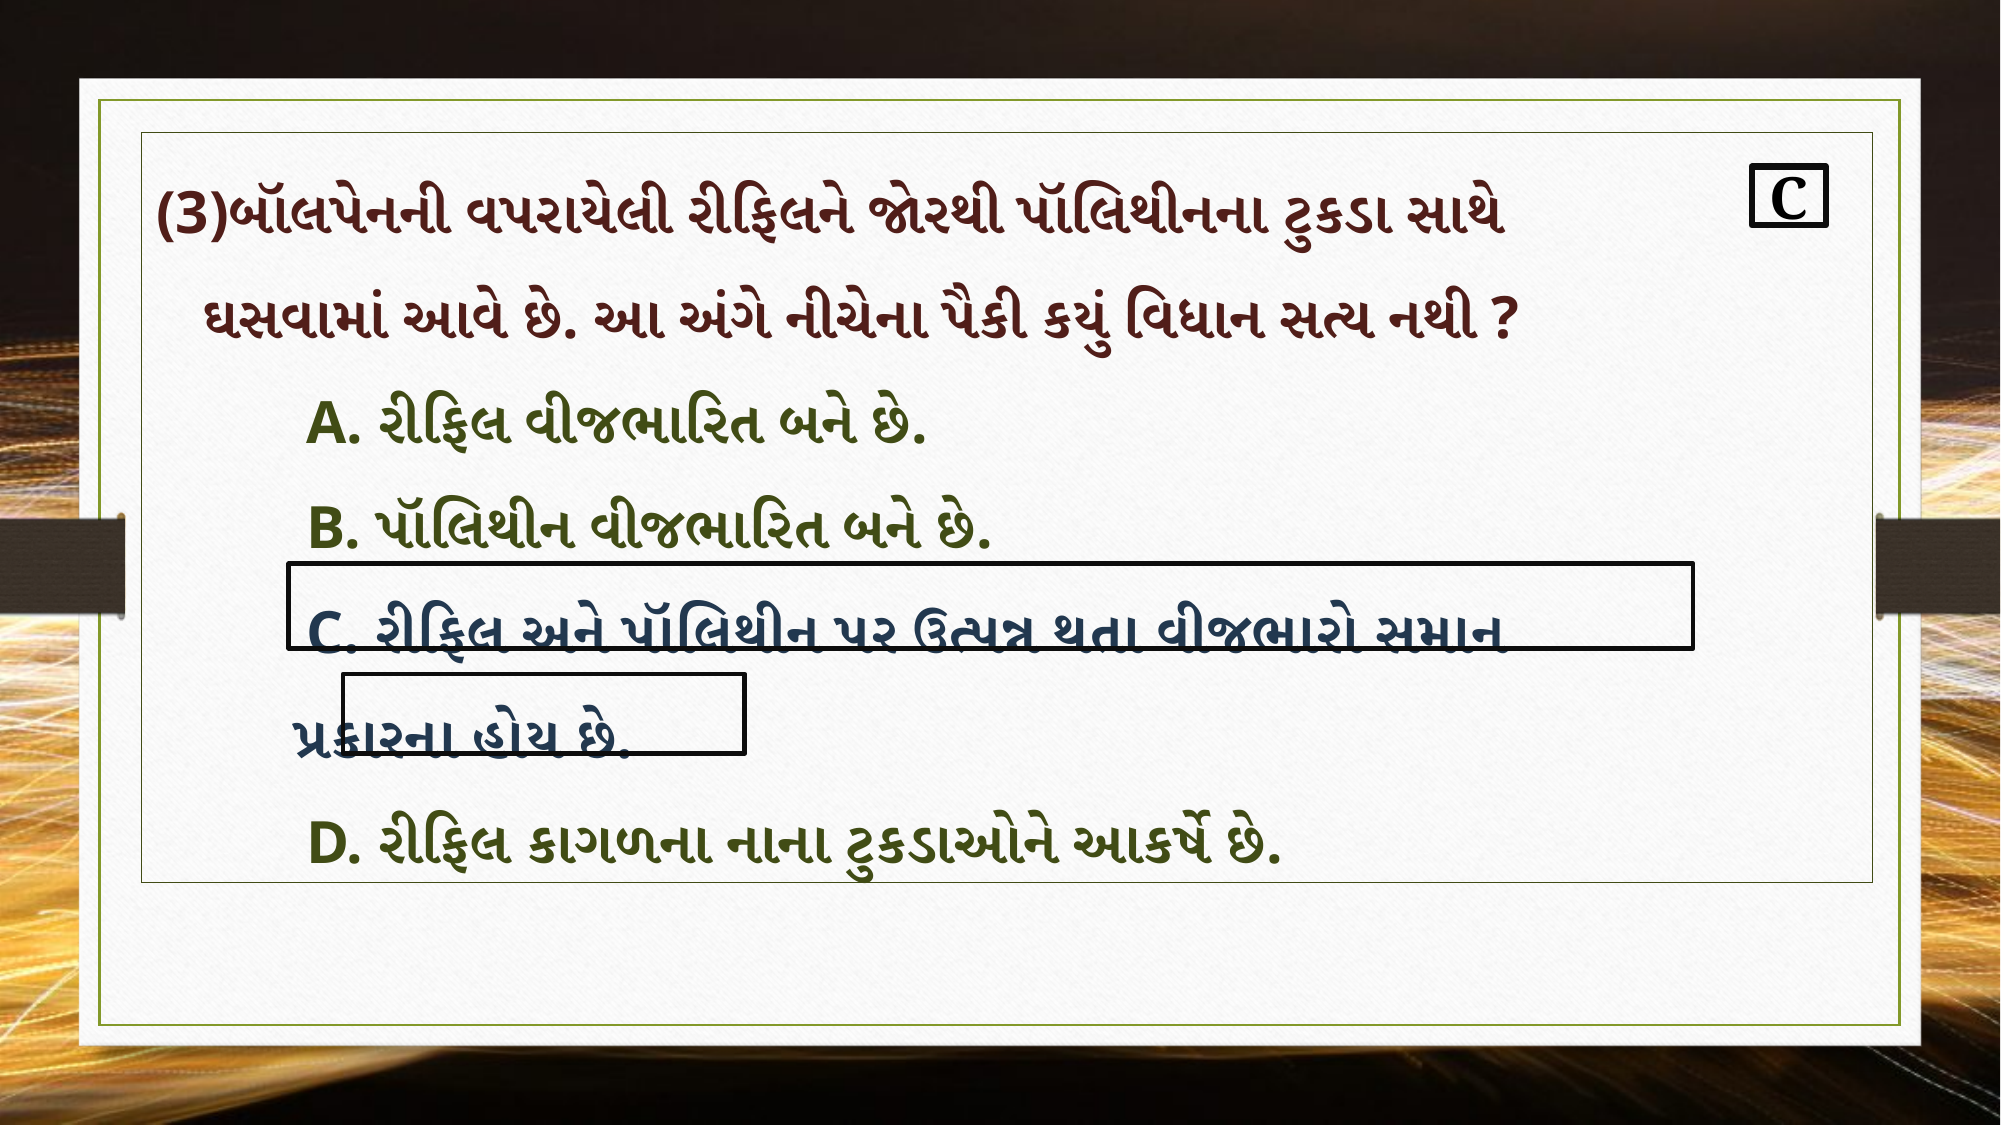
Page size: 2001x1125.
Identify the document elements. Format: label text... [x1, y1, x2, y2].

text_box [287, 563, 1694, 650]
text_box C [1751, 165, 1827, 226]
picture [0, 0, 2001, 1125]
text_box (3)બૉલપેનની વપરાયેલી રીફિલને જોરથી પૉલિથીનના ટુકડા સાથે ઘસવામાં આવે છે. આ અંગે નીચેના પૈકી કયું વિધાન સત્ય નથી ? A. રીફિલ વીજભારિત બને છે. B. પૉલિથીન વીજભારિત બને છે. C. રીફિલ અને પૉલિથીન પર ઉત્પન્ન થતા વીજભારો સમાન પ્રકારના હોય છે. D. રીફિલ કાગળના નાના ટુકડાઓને આકર્ષે છે. [141, 132, 1873, 883]
text_box [342, 673, 746, 755]
